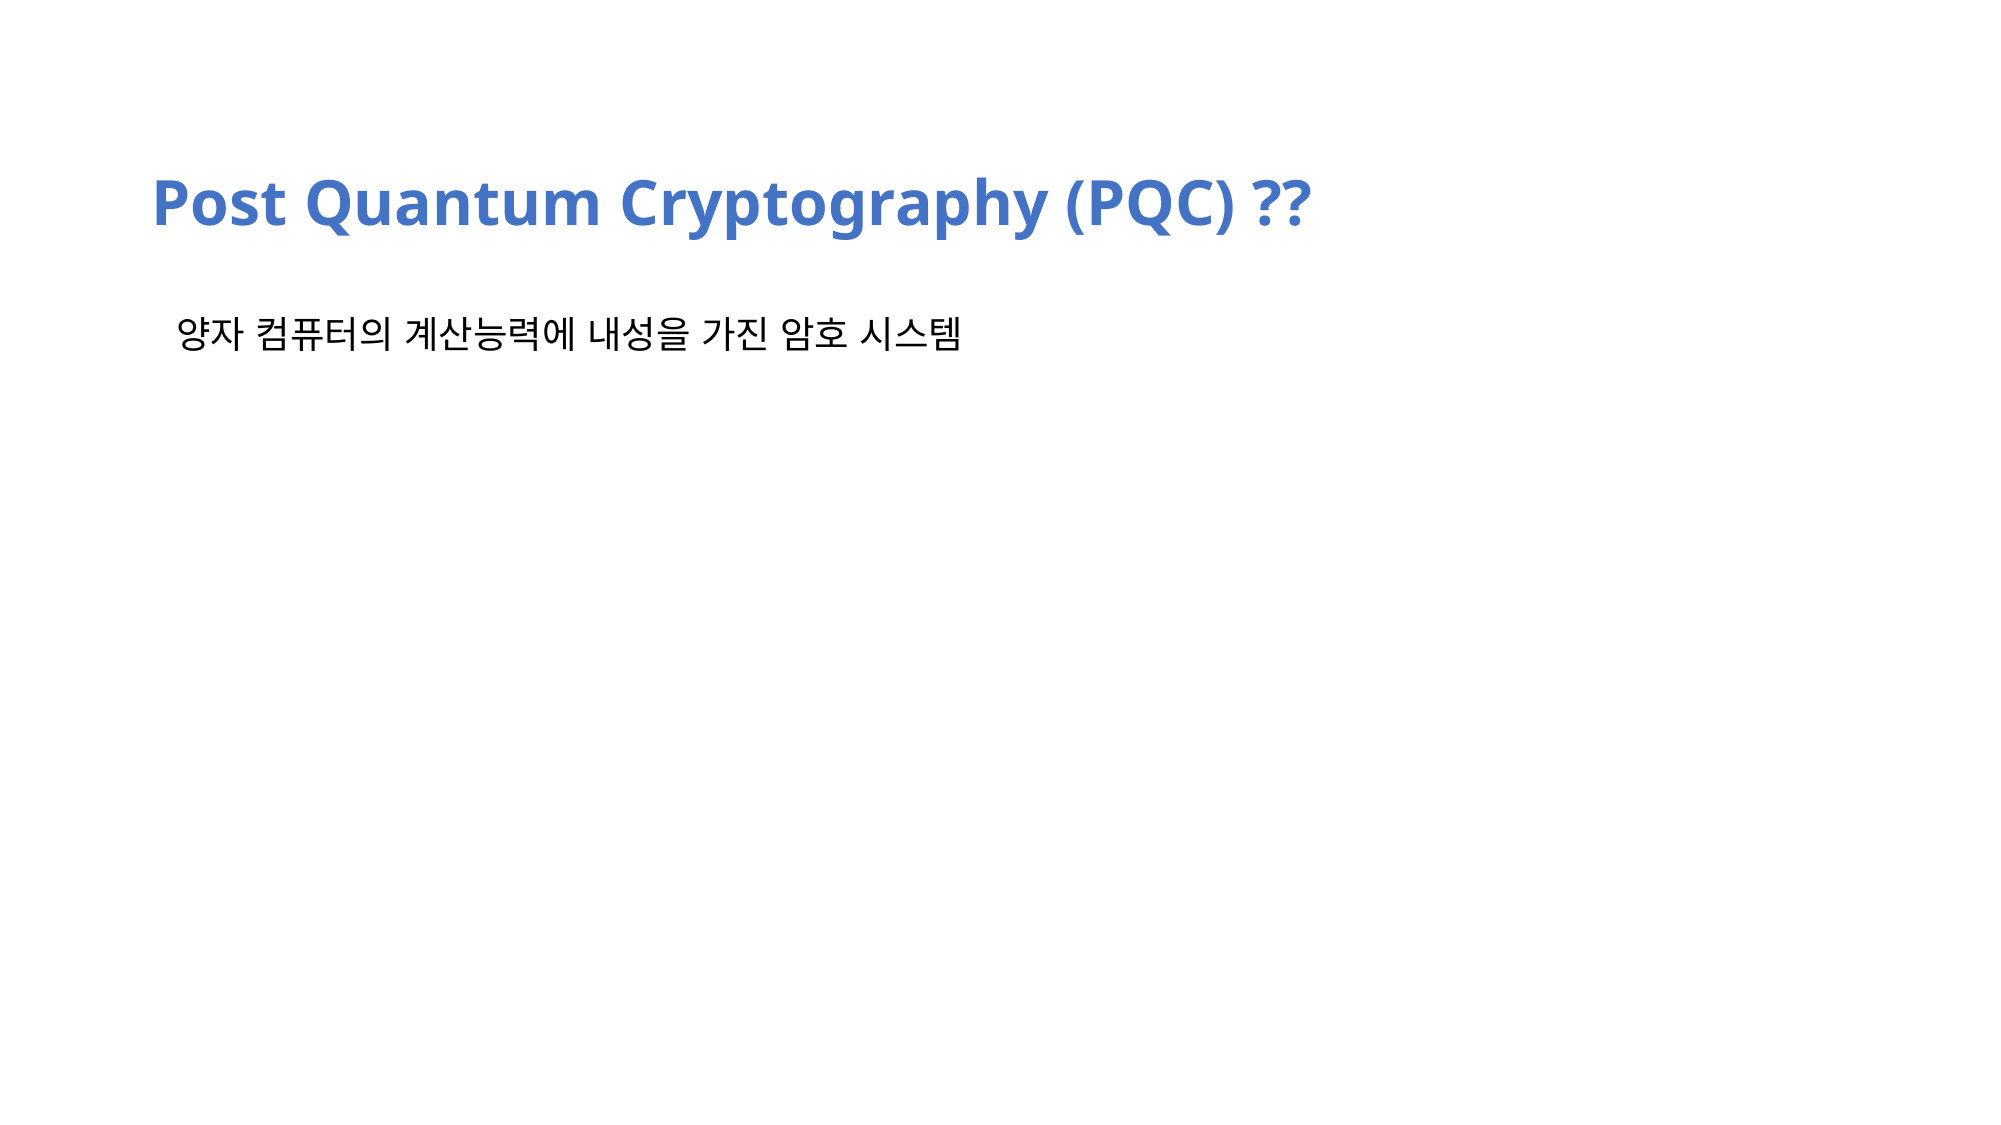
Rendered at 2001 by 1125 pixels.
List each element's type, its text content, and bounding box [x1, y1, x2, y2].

text_box Post Quantum Cryptography (PQC) ?? [136, 155, 1407, 246]
text_box 양자 컴퓨터의 계산능력에 내성을 가진 암호 시스템 [161, 303, 1911, 364]
